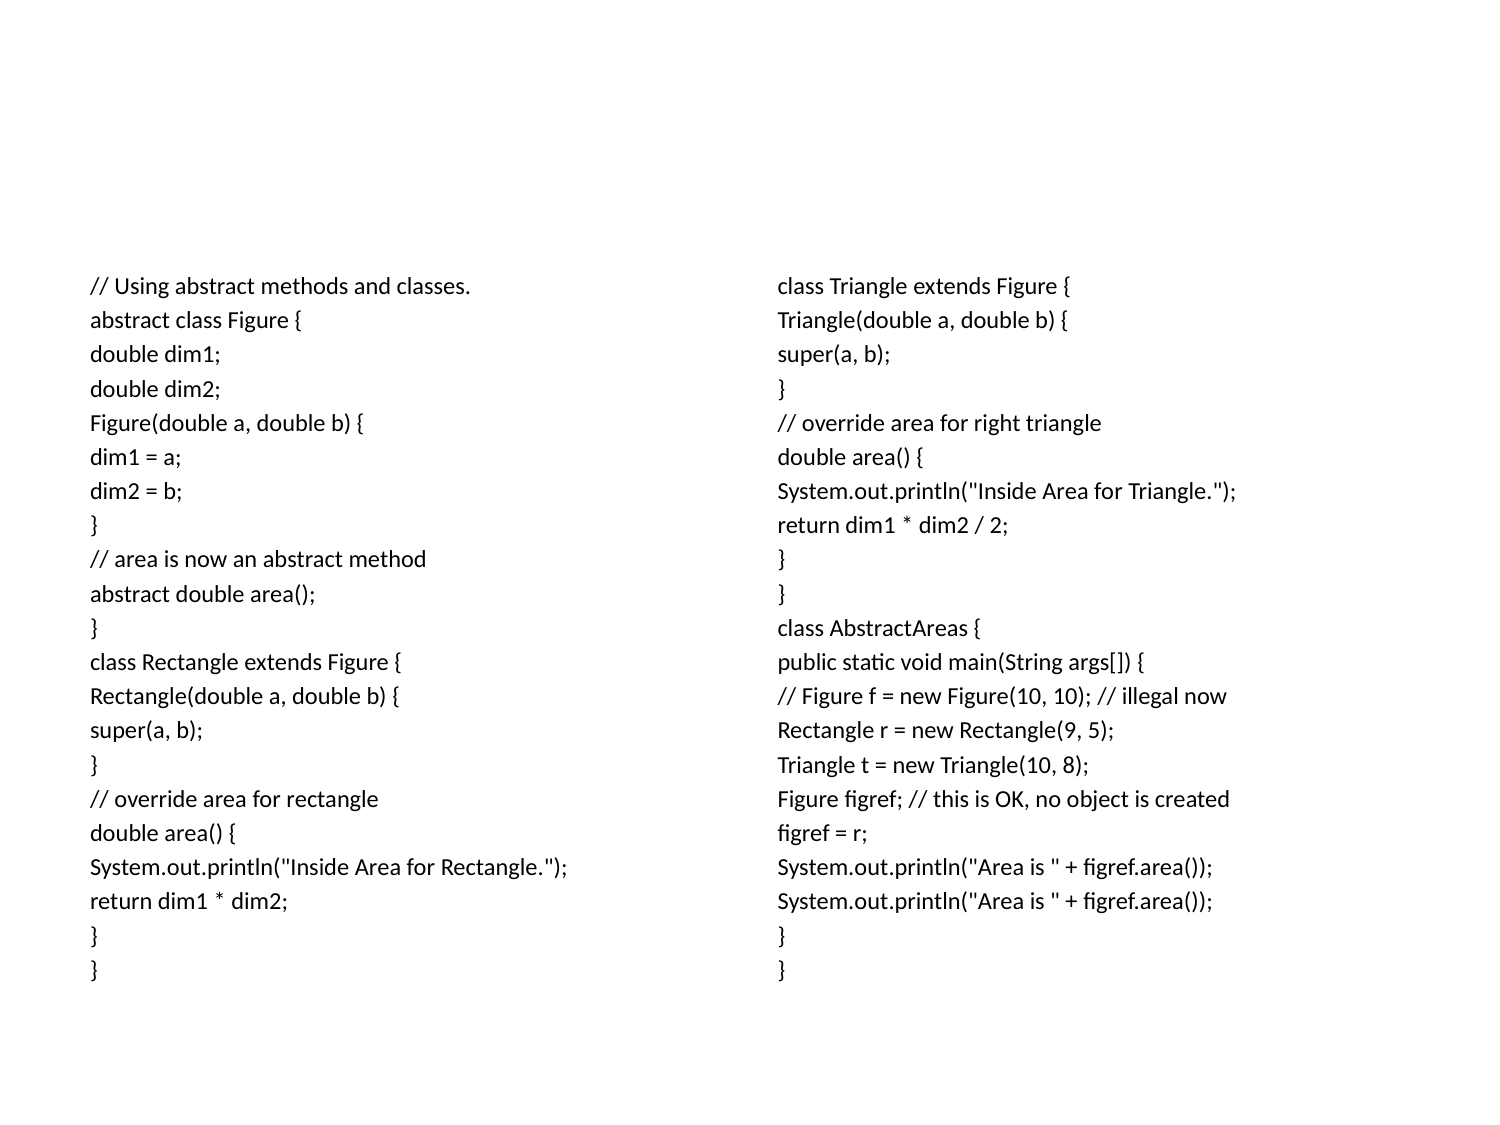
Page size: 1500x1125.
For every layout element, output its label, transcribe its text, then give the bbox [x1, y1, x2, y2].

list // Using abstract methods and classes. abstract class Figure { double dim1; double dim2; Figure(double a, double b) { dim1 = a; dim2 = b; } // area is now an abstract method abstract double area(); } class Rectangle extends Figure { Rectangle(double a, double b) { super(a, b); } // override area for rectangle double area() { System.out.println("Inside Area for Rectangle."); return dim1 * dim2; } } [75, 262, 738, 1005]
list class Triangle extends Figure { Triangle(double a, double b) { super(a, b); } // override area for right triangle double area() { System.out.println("Inside Area for Triangle."); return dim1 * dim2 / 2; } } class AbstractAreas { public static void main(String args[]) { // Figure f = new Figure(10, 10); // illegal now Rectangle r = new Rectangle(9, 5); Triangle t = new Triangle(10, 8); Figure figref; // this is OK, no object is created figref = r; System.out.println("Area is " + figref.area()); System.out.println("Area is " + figref.area()); } } [762, 262, 1425, 1005]
